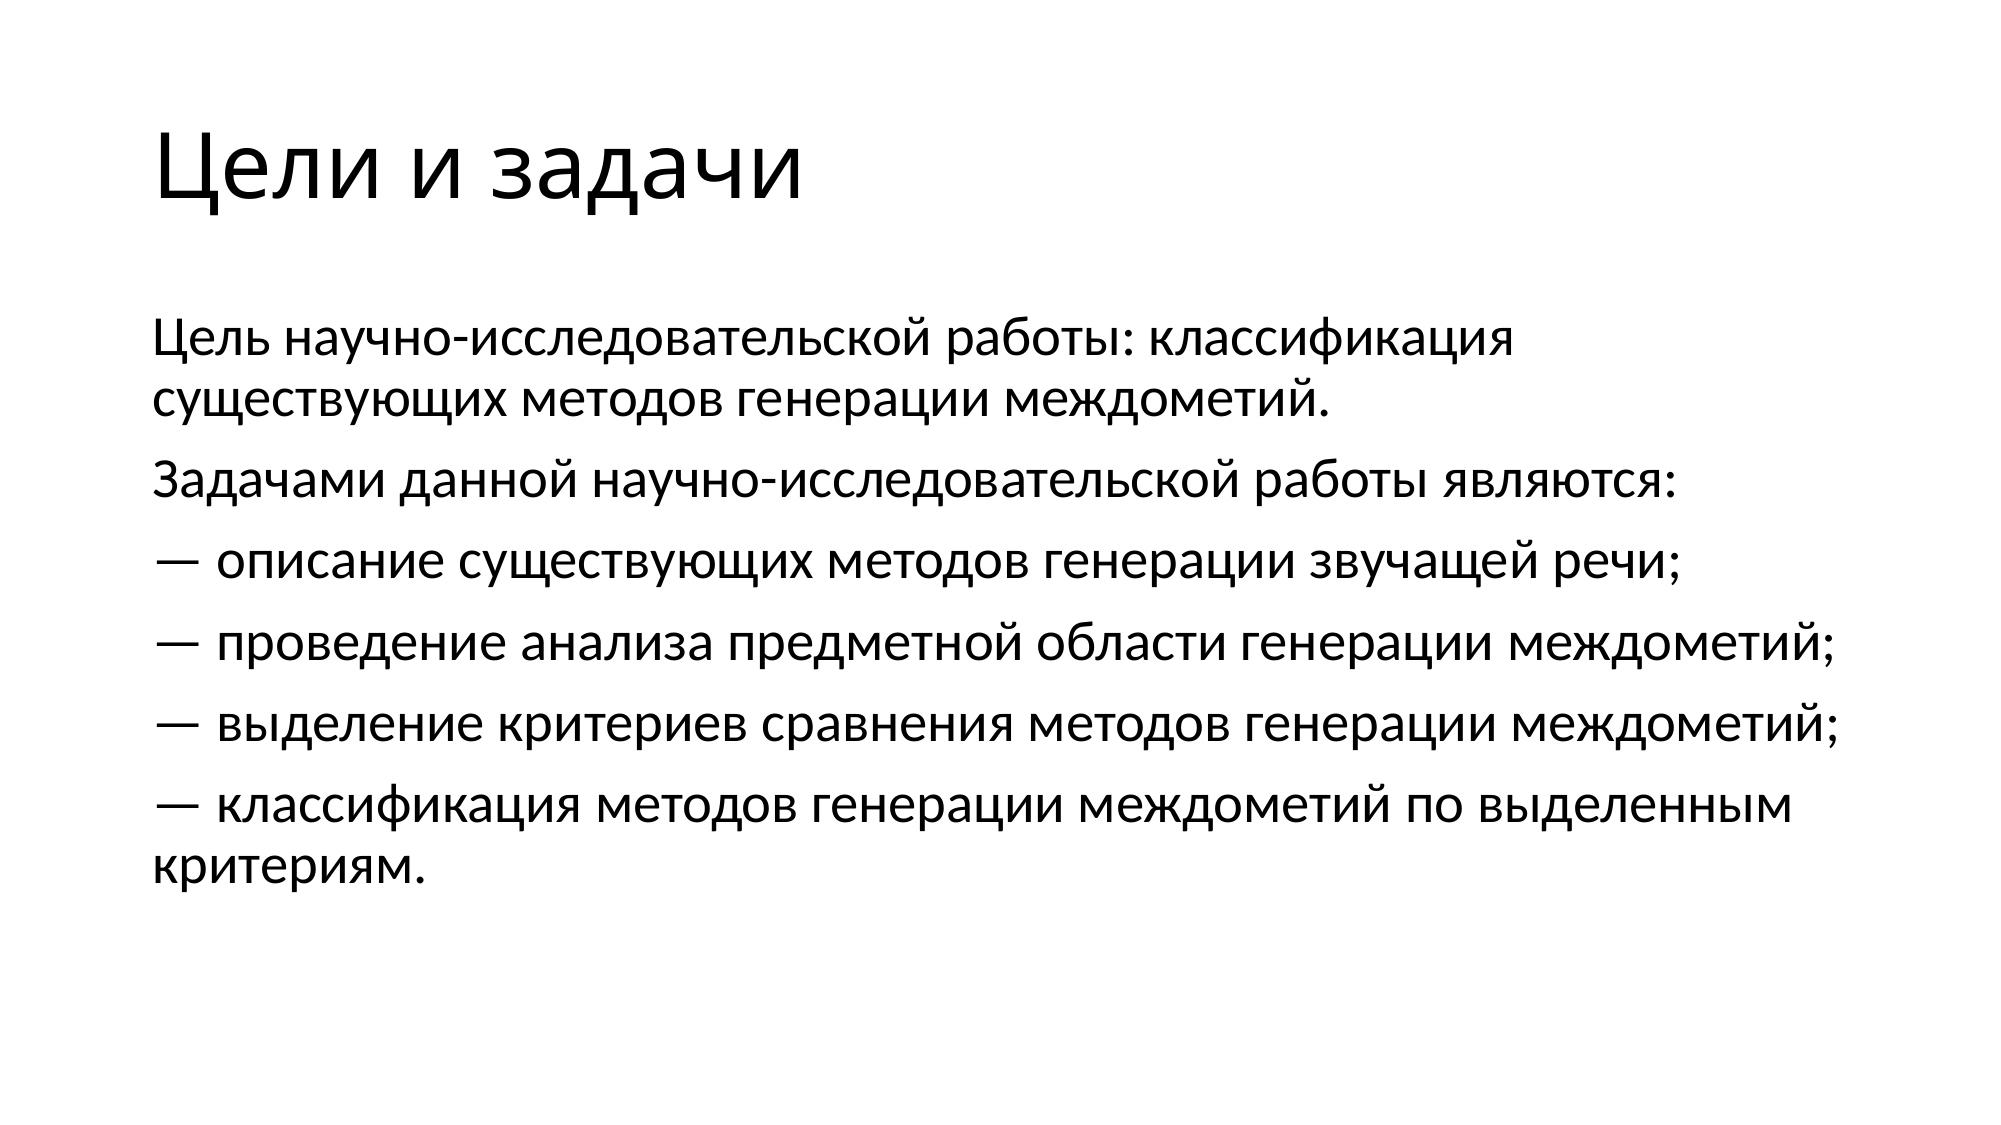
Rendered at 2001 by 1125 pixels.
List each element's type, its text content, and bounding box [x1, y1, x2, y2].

list Цель научно-исследовательской работы: классификация существующих методов генерации междометий. Задачами данной научно-исследовательской работы являются: — описание существующих методов генерации звучащей речи; — проведение анализа предметной области генерации междометий; — выделение критериев сравнения методов генерации междометий; — классификация методов генерации междометий по выделенным критериям. [137, 299, 1863, 1014]
title Цели и задачи [137, 59, 1863, 278]
